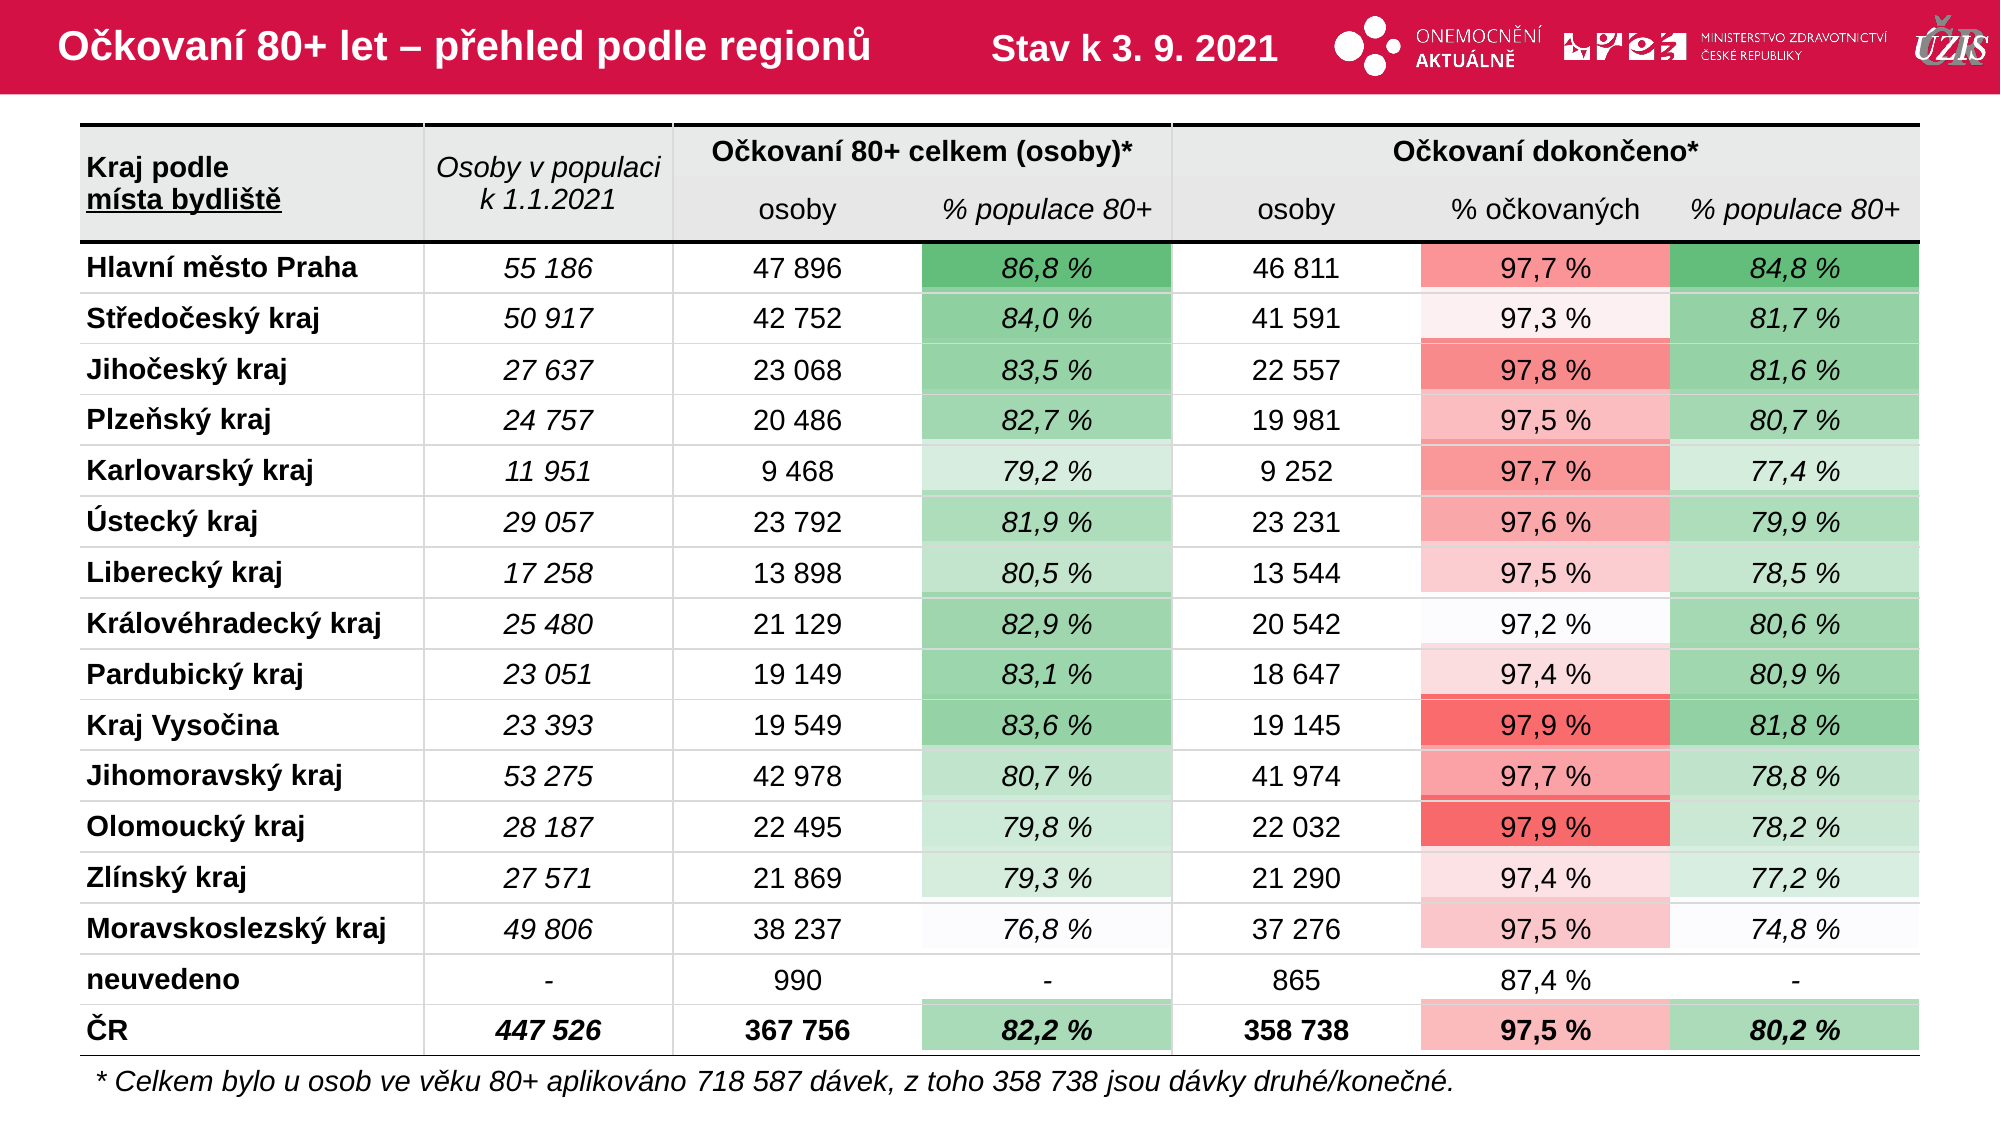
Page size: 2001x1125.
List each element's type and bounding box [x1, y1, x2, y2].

picture [1563, 31, 1888, 60]
table_cell [1173, 244, 1920, 292]
table_cell [674, 548, 1171, 597]
table_cell [80, 446, 423, 495]
table_cell [1173, 853, 1920, 902]
table_cell [425, 294, 672, 343]
table_cell [674, 904, 1171, 953]
table_cell [1173, 904, 1920, 953]
table_cell [80, 1005, 423, 1055]
table_cell [674, 700, 1171, 749]
table_header [1173, 127, 1920, 176]
table_cell [80, 955, 423, 1004]
table_cell [674, 497, 1171, 546]
table_cell [80, 344, 423, 394]
table_cell [425, 497, 672, 546]
table_cell [80, 395, 423, 444]
table_cell [425, 446, 672, 495]
table_cell [1173, 650, 1920, 699]
table_header [80, 127, 423, 240]
table_cell [80, 751, 423, 800]
table_cell [1173, 395, 1920, 444]
table_header [425, 127, 672, 240]
table_cell [1173, 599, 1920, 648]
table_cell [674, 955, 1171, 1004]
table_cell [674, 599, 1171, 648]
picture [1421, 16, 1542, 76]
table_cell [674, 395, 1171, 444]
table_cell [674, 294, 1171, 343]
table_cell [80, 244, 423, 292]
table_cell [425, 244, 672, 292]
table_header [674, 127, 1171, 176]
title [42, 0, 1262, 95]
table_cell [80, 650, 423, 699]
table_cell [674, 853, 1171, 902]
table_cell [425, 751, 672, 800]
table_cell [1173, 344, 1920, 394]
table_cell [80, 700, 423, 749]
table_cell [1173, 751, 1920, 800]
table_cell [425, 802, 672, 851]
table_cell [425, 599, 672, 648]
table_cell [80, 853, 423, 902]
table_cell [425, 904, 672, 953]
table_cell [425, 395, 672, 444]
table_cell [674, 1005, 1171, 1055]
text_box [80, 1055, 1871, 1105]
table_cell [1173, 446, 1920, 495]
table_cell [425, 955, 672, 1004]
table_cell [1173, 176, 1920, 240]
table_cell [425, 700, 672, 749]
table_cell [80, 548, 423, 597]
table_cell [674, 802, 1171, 851]
table_cell [80, 599, 423, 648]
table_cell [674, 344, 1171, 394]
table_cell [674, 751, 1171, 800]
table_cell [1173, 700, 1920, 749]
table_cell [80, 294, 423, 343]
table_cell [80, 904, 423, 953]
table_cell [425, 853, 672, 902]
text_box [976, 16, 1421, 77]
table_cell [674, 176, 1171, 240]
table_cell [80, 802, 423, 851]
table_cell [425, 650, 672, 699]
table_cell [674, 446, 1171, 495]
picture [1915, 15, 1989, 66]
table_cell [1173, 294, 1920, 343]
table_cell [1173, 548, 1920, 597]
table_cell [674, 244, 1171, 292]
table_cell [1173, 497, 1920, 546]
table_cell [425, 1005, 672, 1055]
table_cell [674, 650, 1171, 699]
table_cell [80, 497, 423, 546]
table_cell [425, 548, 672, 597]
table_cell [425, 344, 672, 394]
table_cell [1173, 1005, 1920, 1055]
table_cell [1173, 802, 1920, 851]
table_cell [1173, 955, 1920, 1004]
